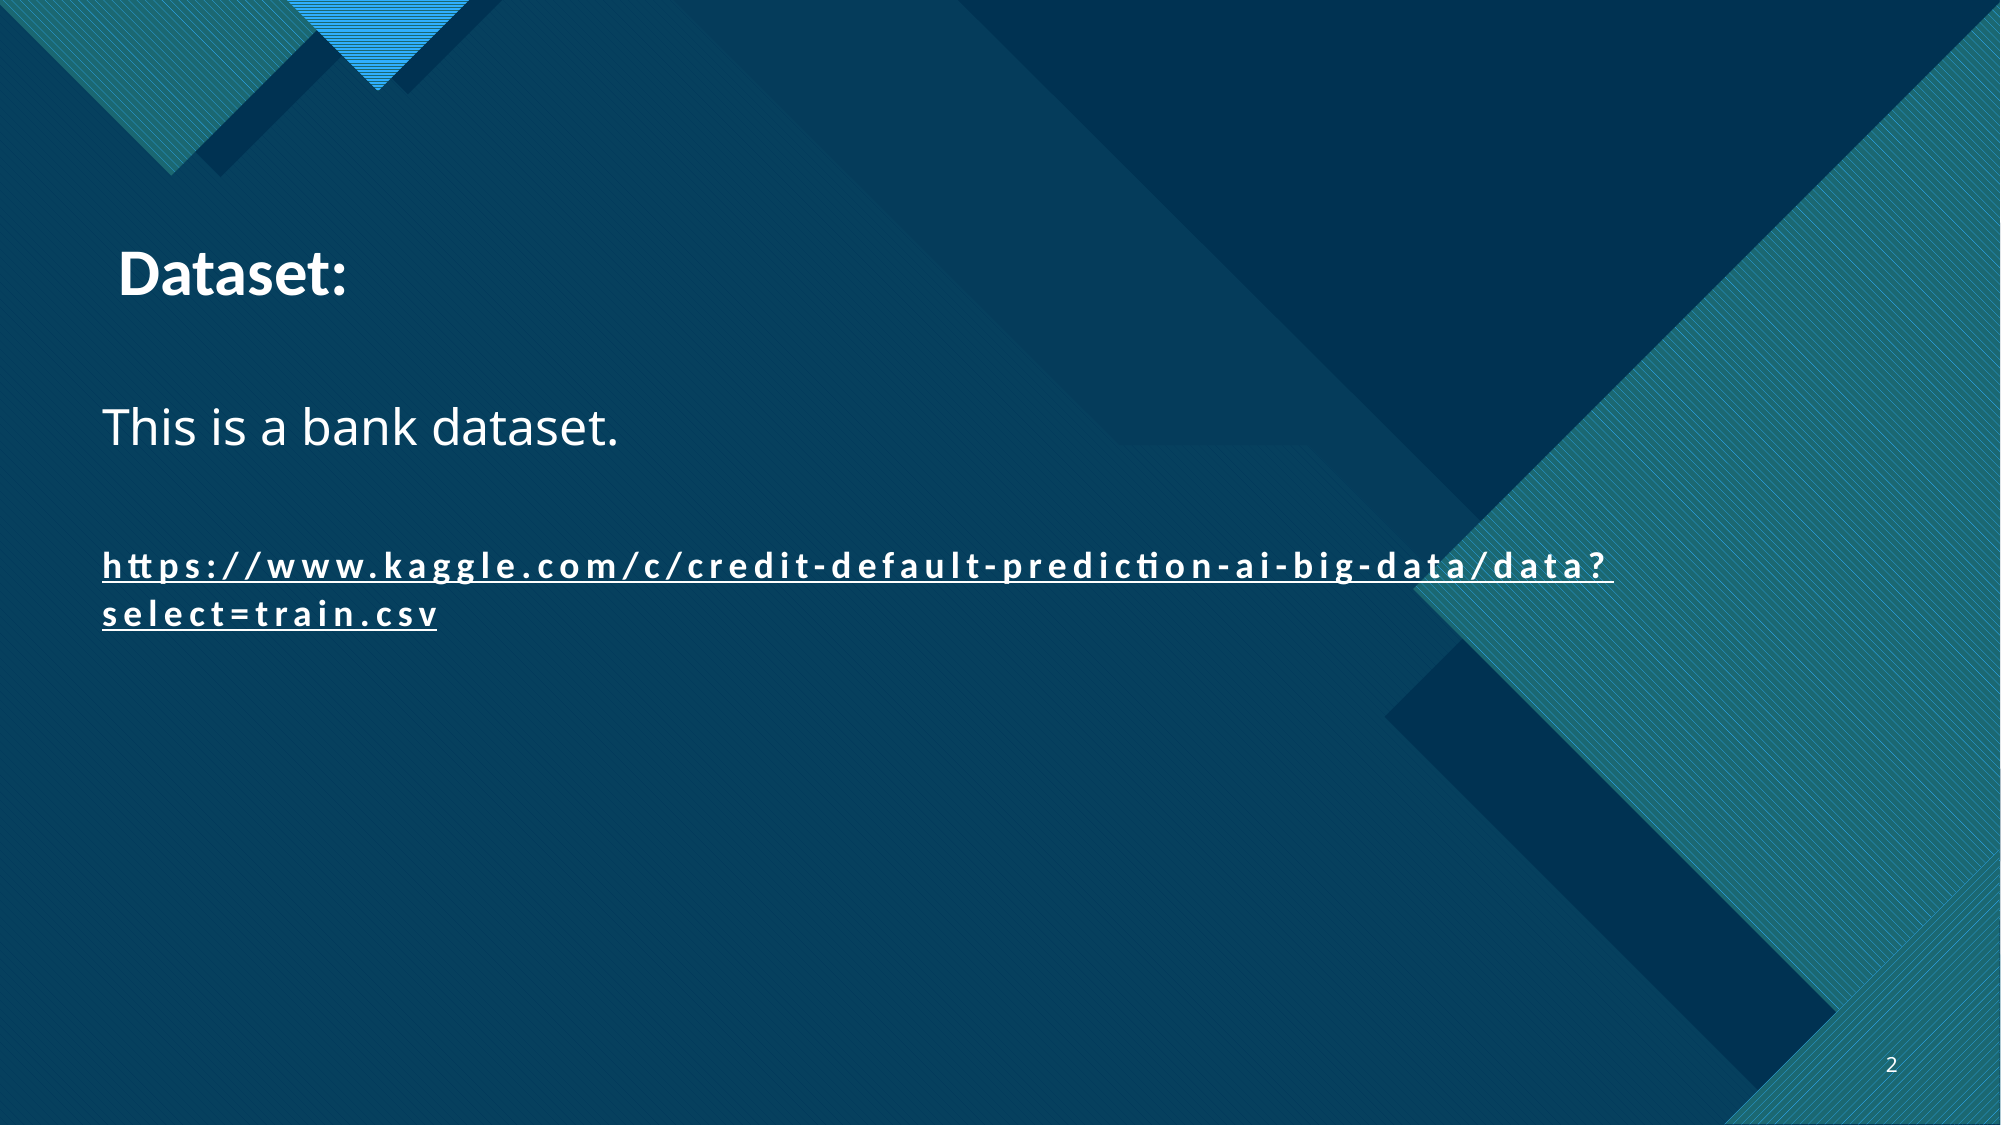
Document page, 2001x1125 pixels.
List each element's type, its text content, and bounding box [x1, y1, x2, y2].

text_box This is a bank dataset. [86, 372, 1629, 464]
title Dataset: [103, 175, 1782, 317]
list https://www.kaggle.com/c/credit-default-prediction-ai-big-data/data?select=train.csv [87, 529, 1710, 671]
table_header [1500, 562, 2001, 1125]
slide_number 2 [1845, 1035, 1913, 1096]
